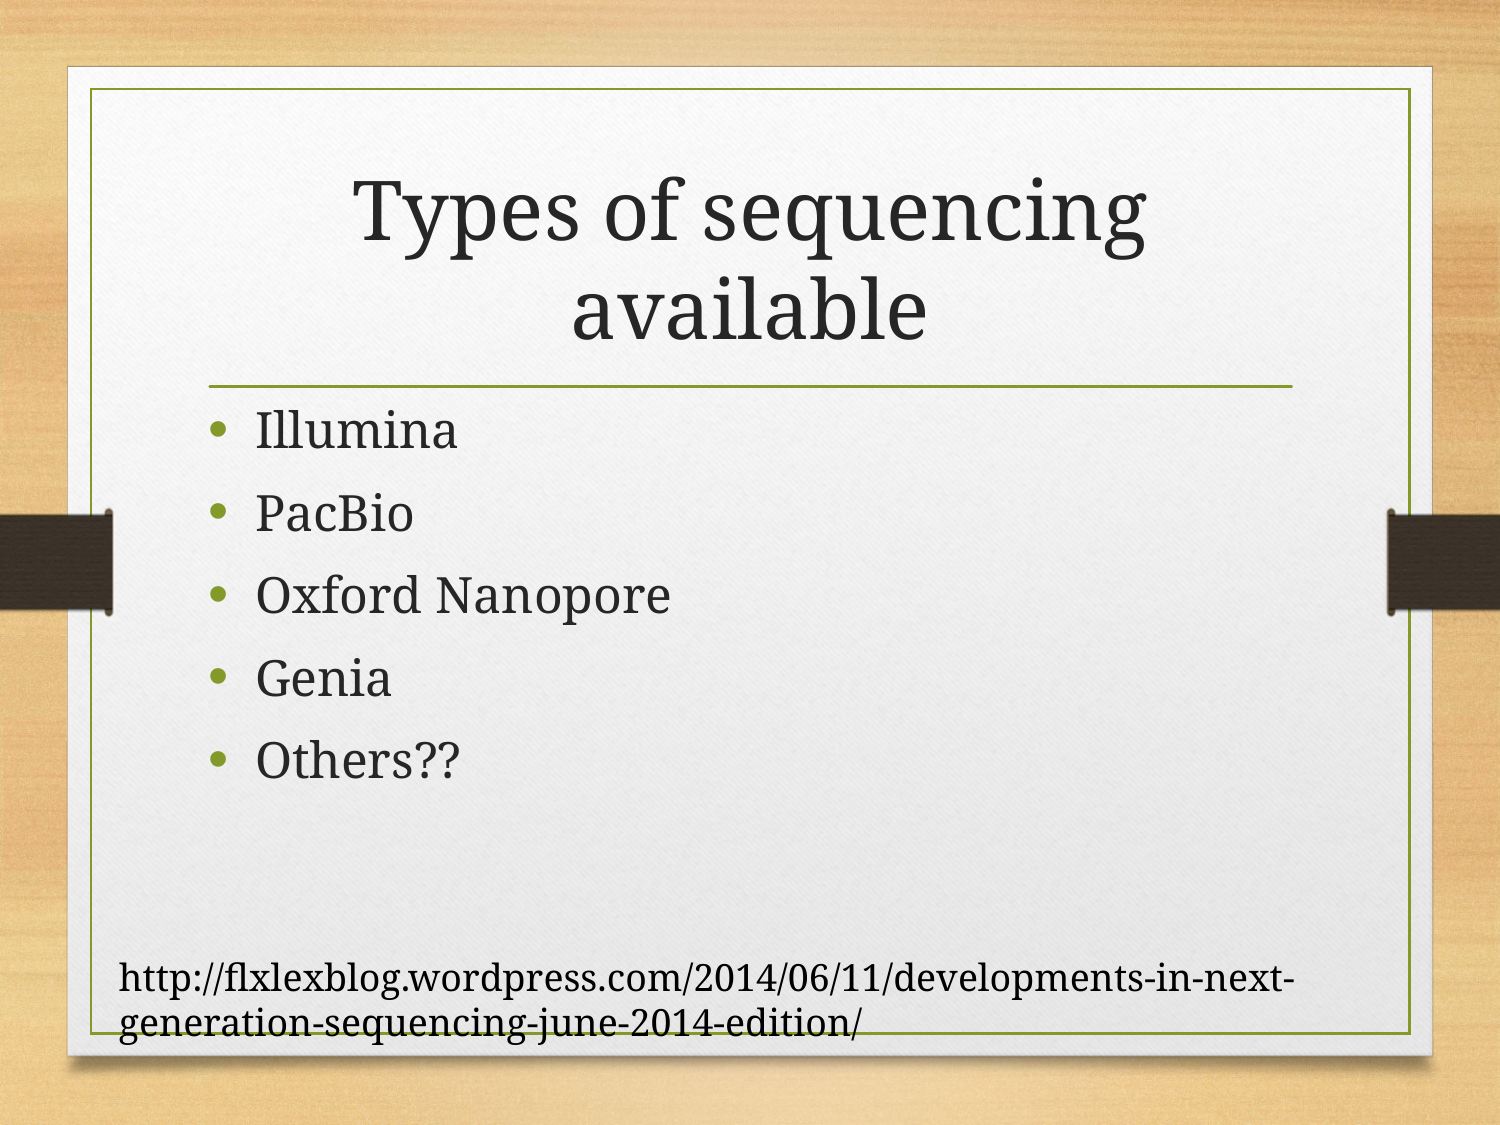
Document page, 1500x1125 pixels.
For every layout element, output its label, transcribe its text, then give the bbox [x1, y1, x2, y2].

picture [0, 0, 1500, 1125]
list Illumina PacBio Oxford Nanopore Genia Others?? [193, 390, 1309, 946]
text_box http://flxlexblog.wordpress.com/2014/06/11/developments-in-next-generation-sequencing-june-2014-edition/ [104, 946, 1398, 1052]
title Types of sequencing available [193, 150, 1309, 365]
